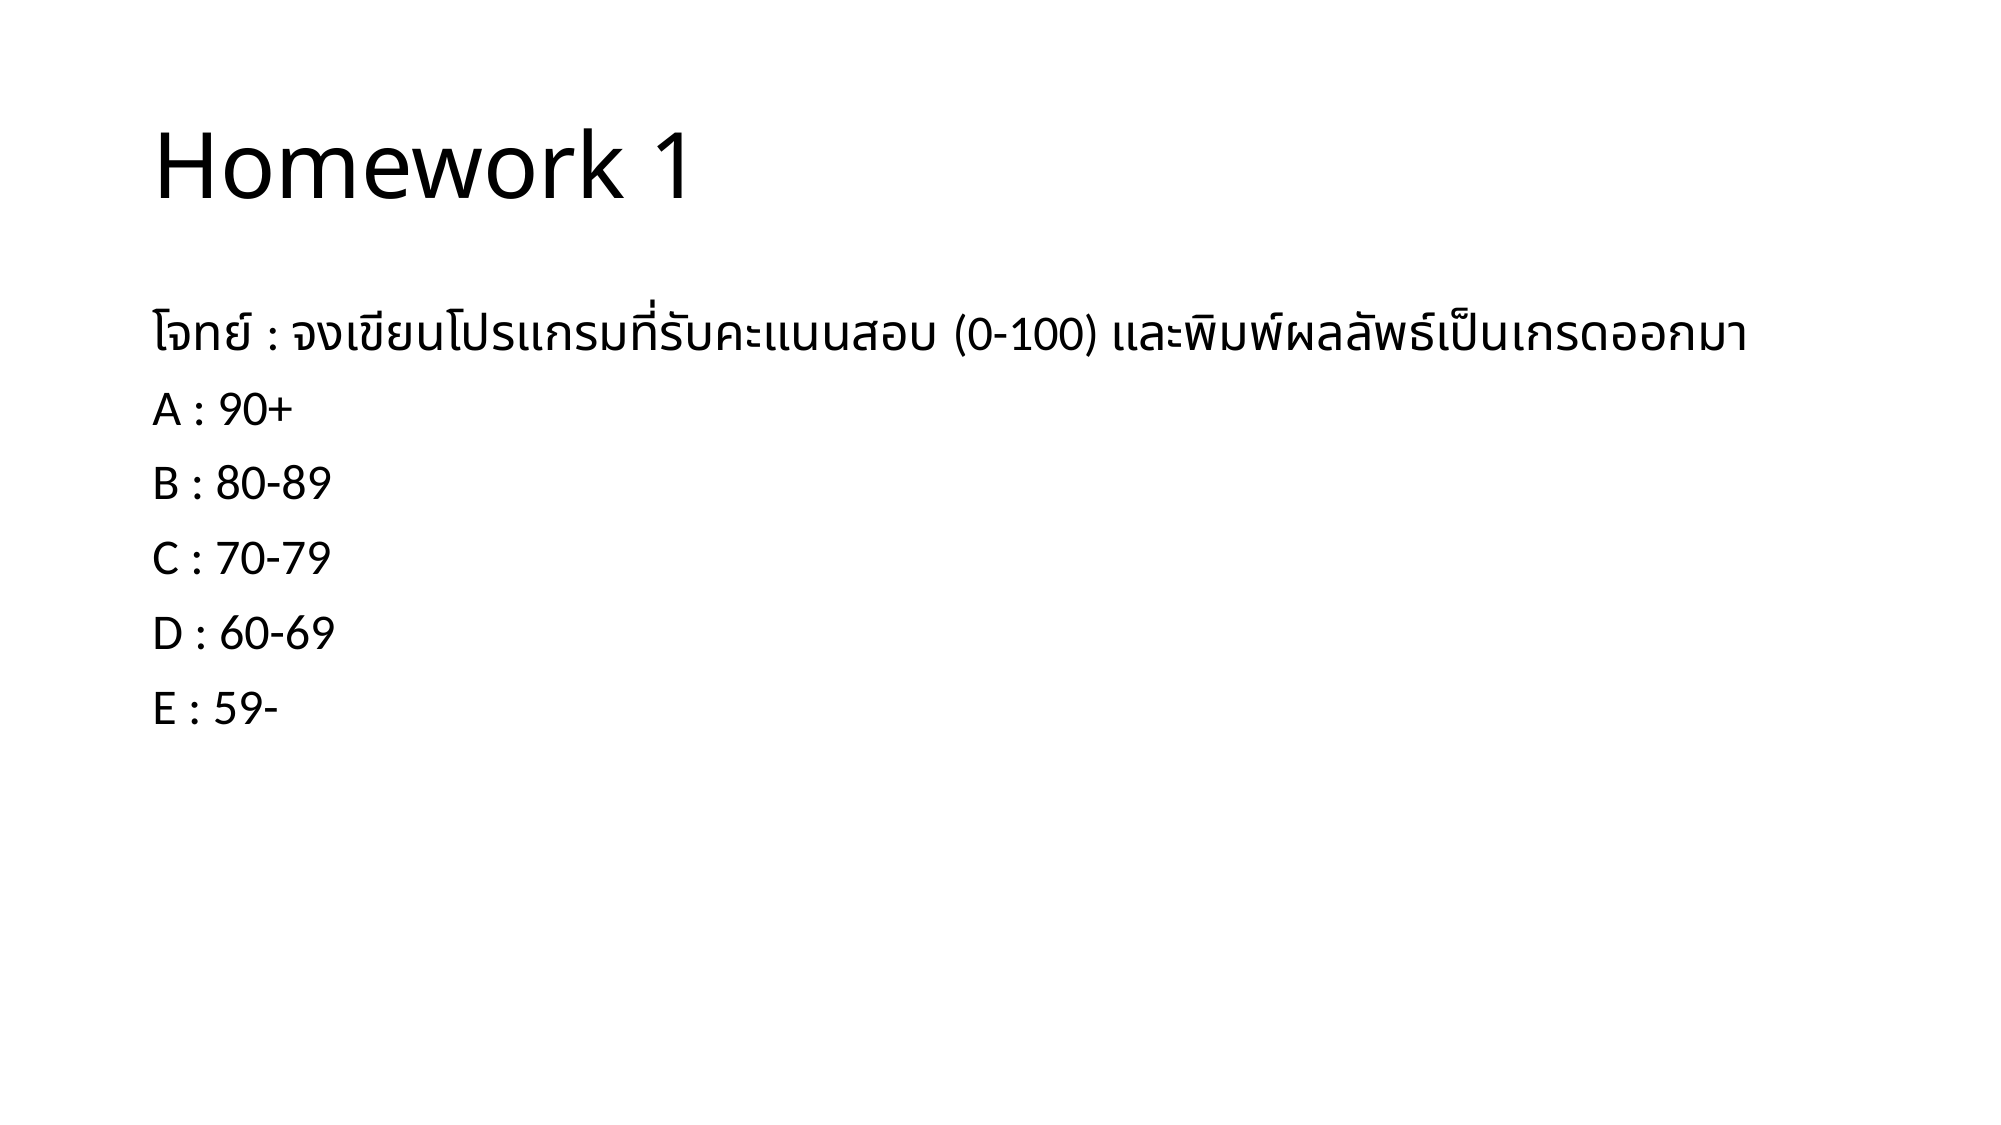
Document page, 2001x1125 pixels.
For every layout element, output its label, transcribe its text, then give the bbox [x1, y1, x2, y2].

list โจทย์ : จงเขียนโปรแกรมที่รับคะแนนสอบ (0-100) และพิมพ์ผลลัพธ์เป็นเกรดออกมา A : 90+ B : 80-89 C : 70-79 D : 60-69 E : 59- [137, 299, 1863, 1014]
title Homework 1 [137, 59, 1863, 278]
